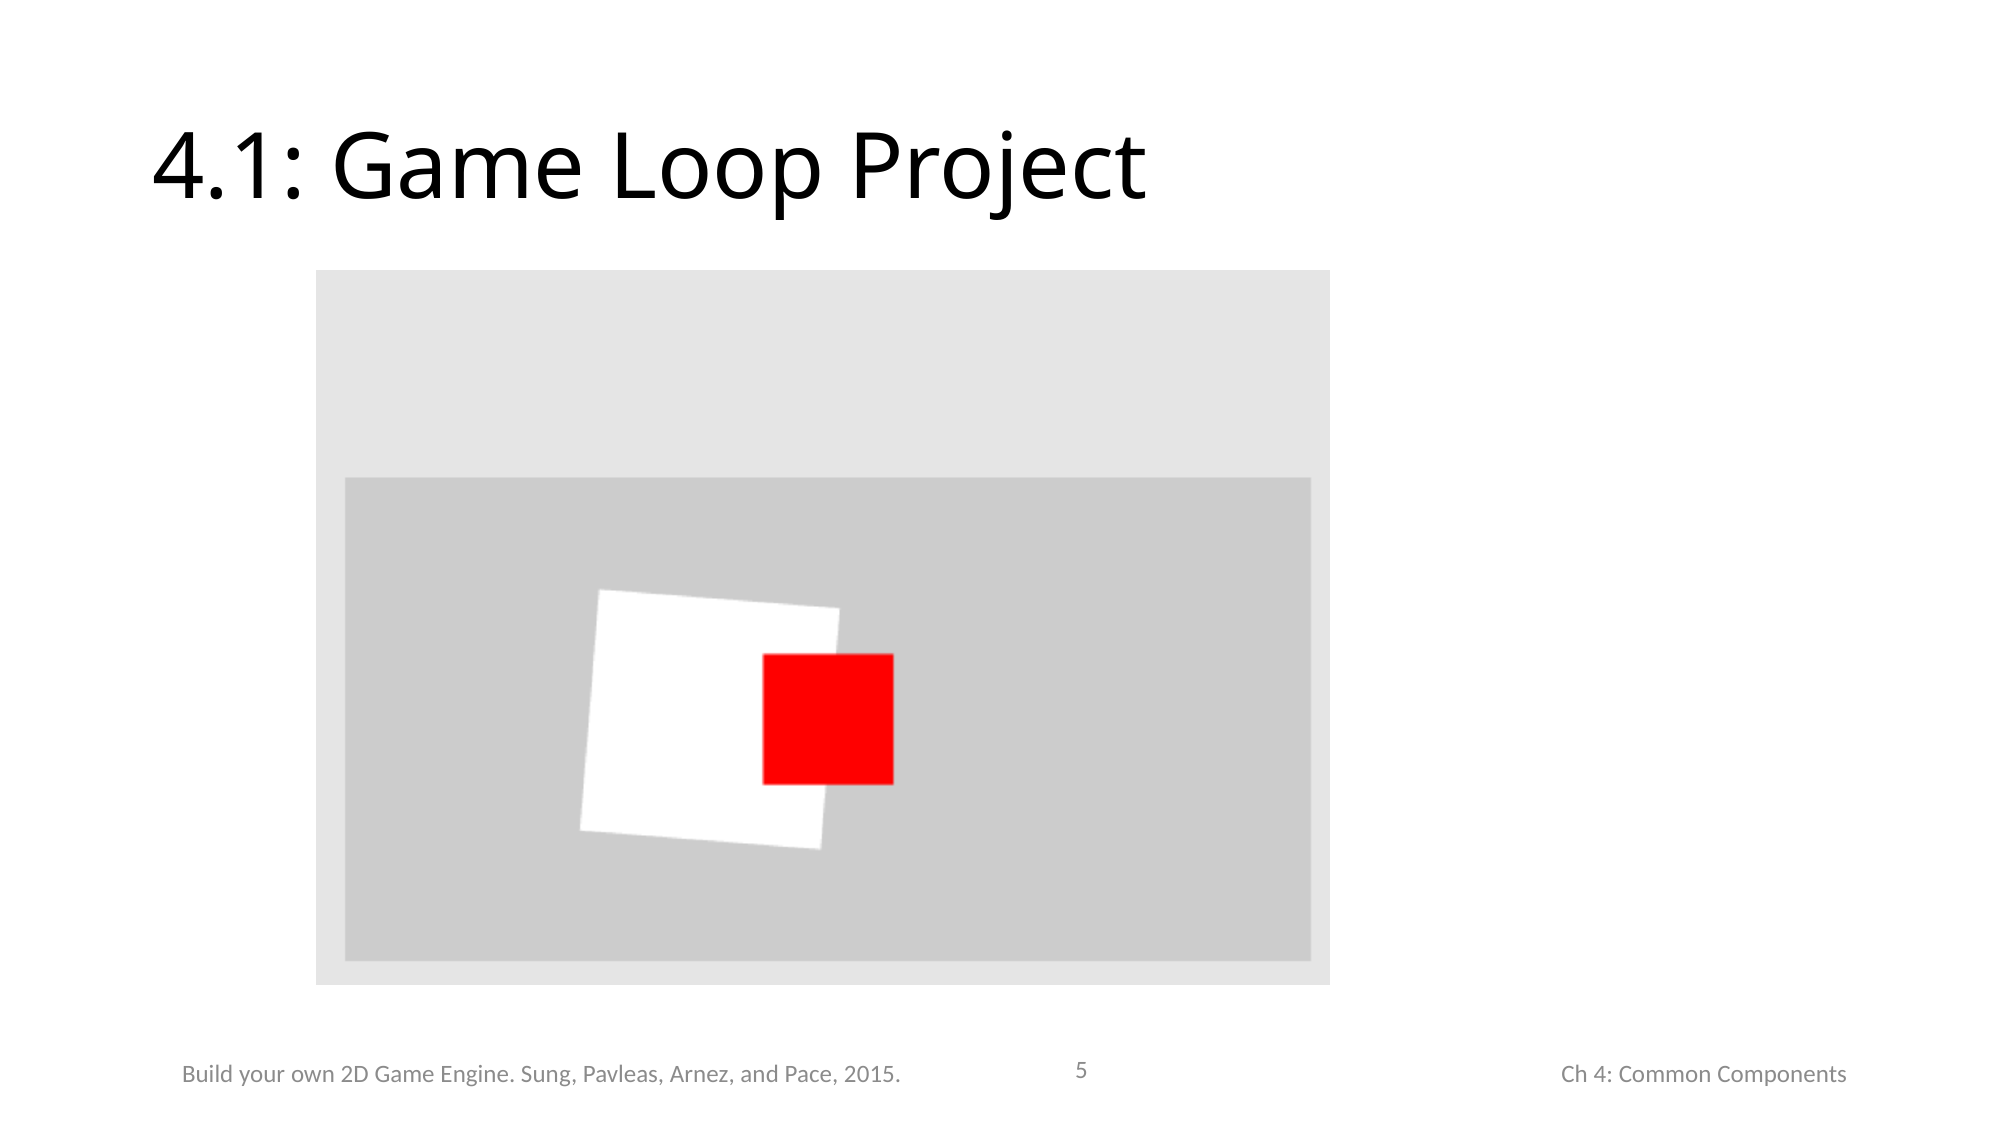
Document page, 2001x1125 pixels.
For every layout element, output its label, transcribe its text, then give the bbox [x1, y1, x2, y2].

title 4.1: Game Loop Project [137, 59, 1863, 278]
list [315, 270, 1330, 985]
